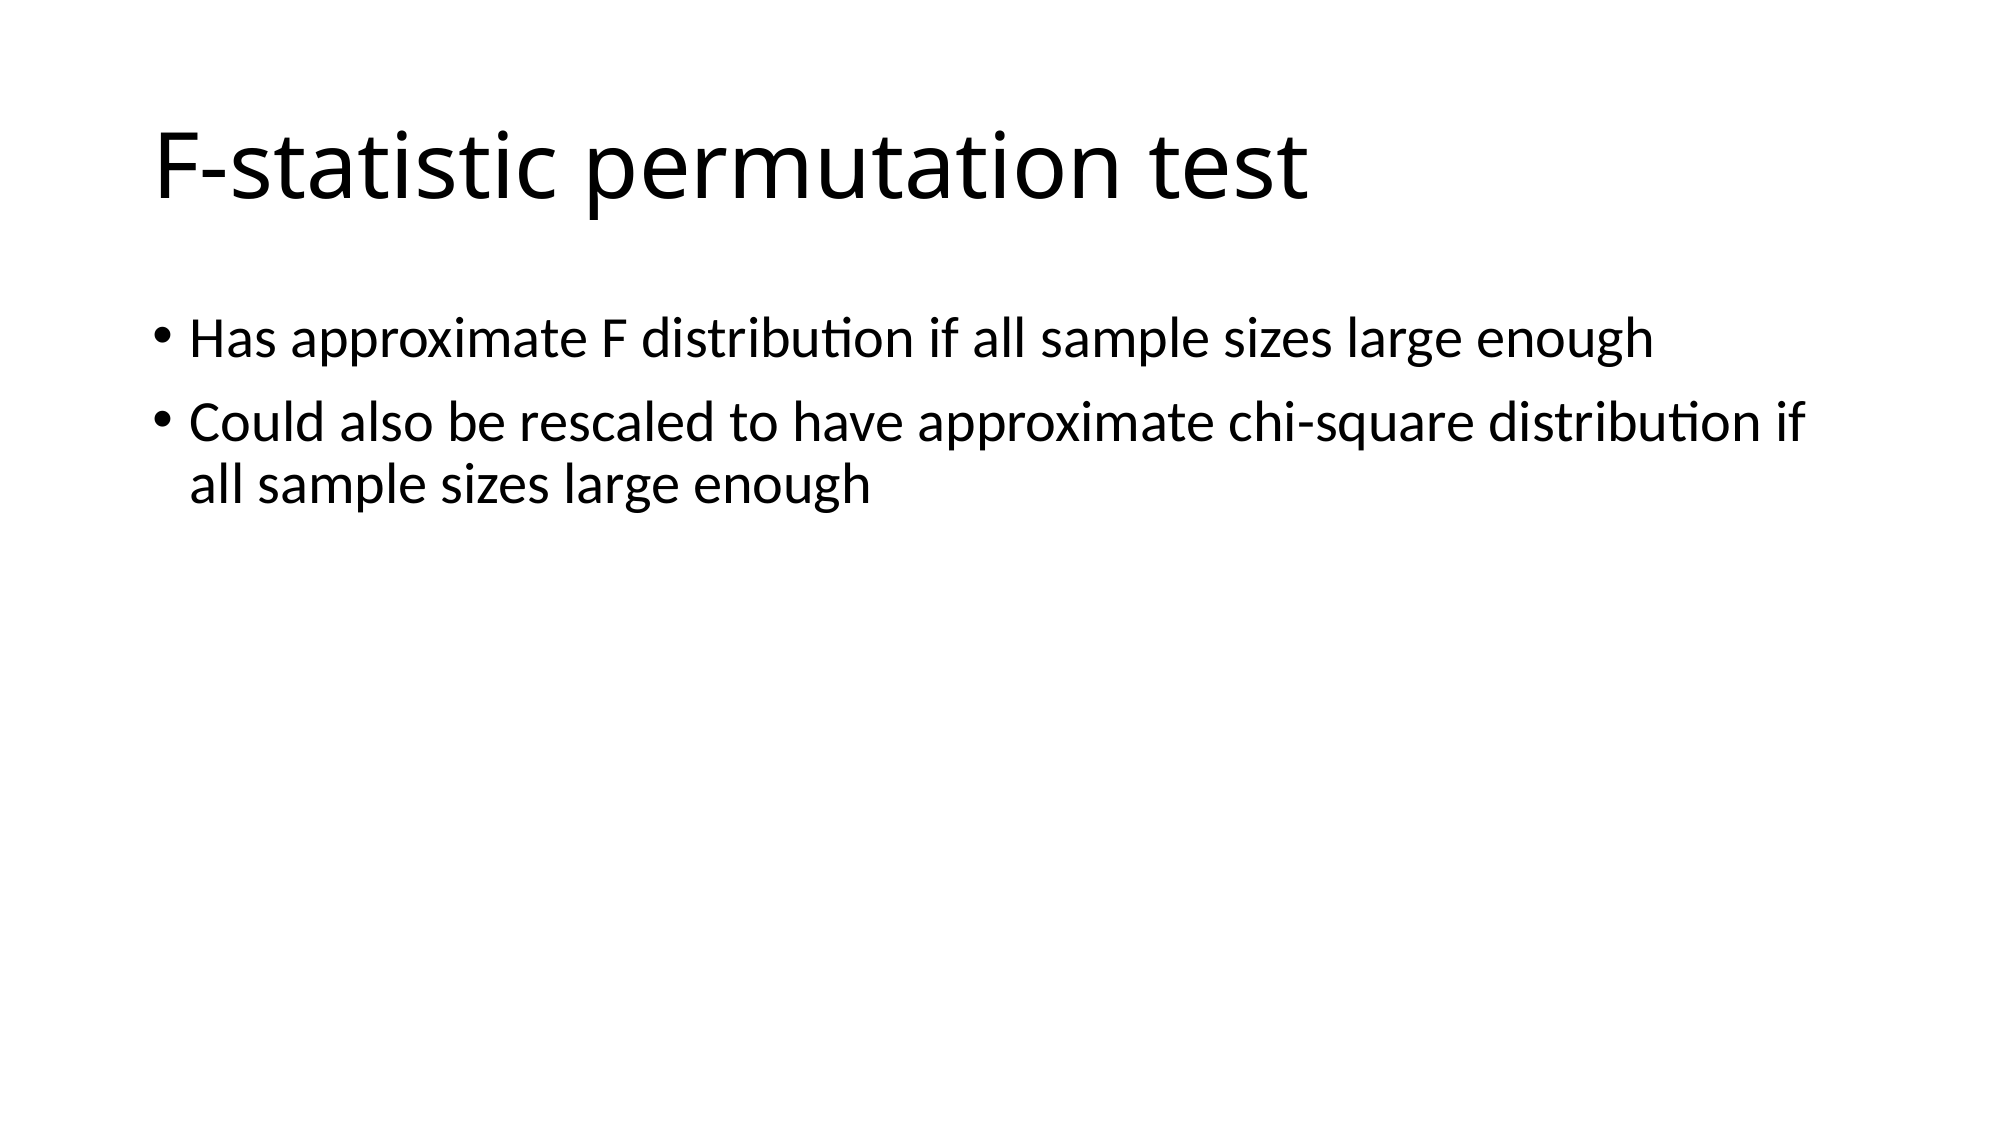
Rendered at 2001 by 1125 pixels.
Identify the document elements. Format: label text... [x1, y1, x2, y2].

title F-statistic permutation test [137, 59, 1863, 278]
list Has approximate F distribution if all sample sizes large enough Could also be rescaled to have approximate chi-square distribution if all sample sizes large enough [137, 299, 1863, 1014]
